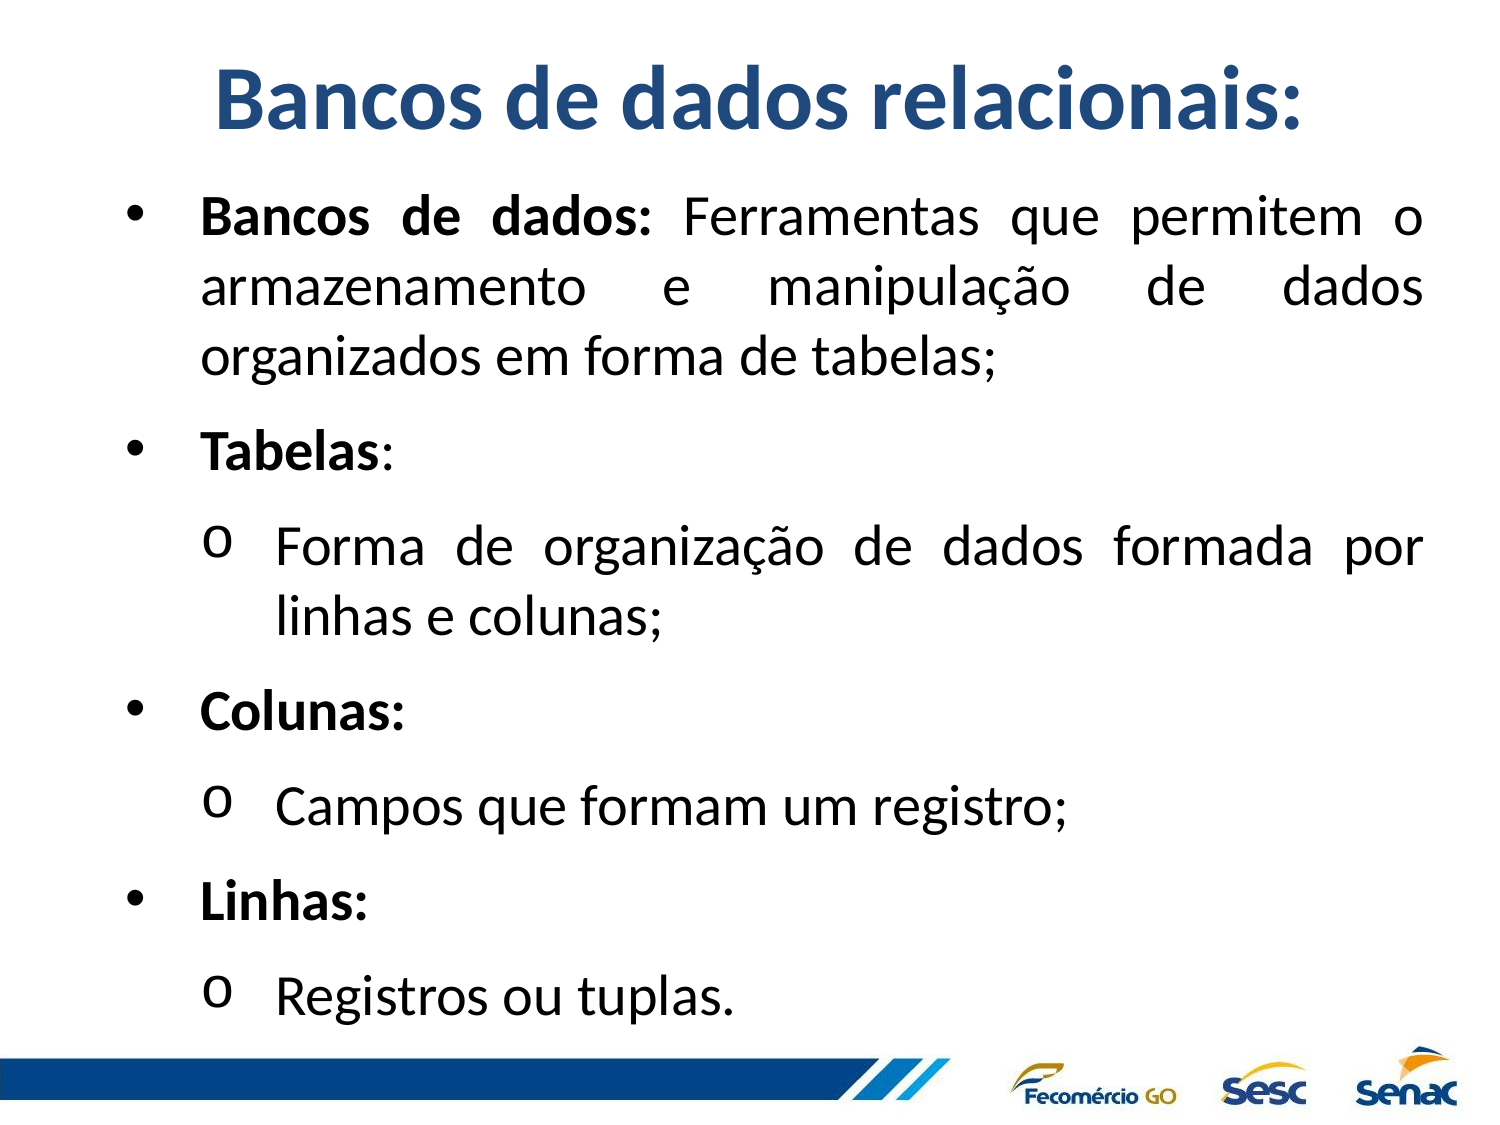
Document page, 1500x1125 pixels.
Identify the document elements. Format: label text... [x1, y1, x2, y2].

picture [0, 1038, 1472, 1120]
title Bancos de dados relacionais: [145, 37, 1355, 152]
text_box Bancos de dados: Ferramentas que permitem o armazenamento e manipulação de dados organizados em forma de tabelas; Tabelas: Forma de organização de dados formada por linhas e colunas; Colunas: Campos que formam um registro; Linhas: Registros ou tuplas. [125, 174, 1425, 1027]
